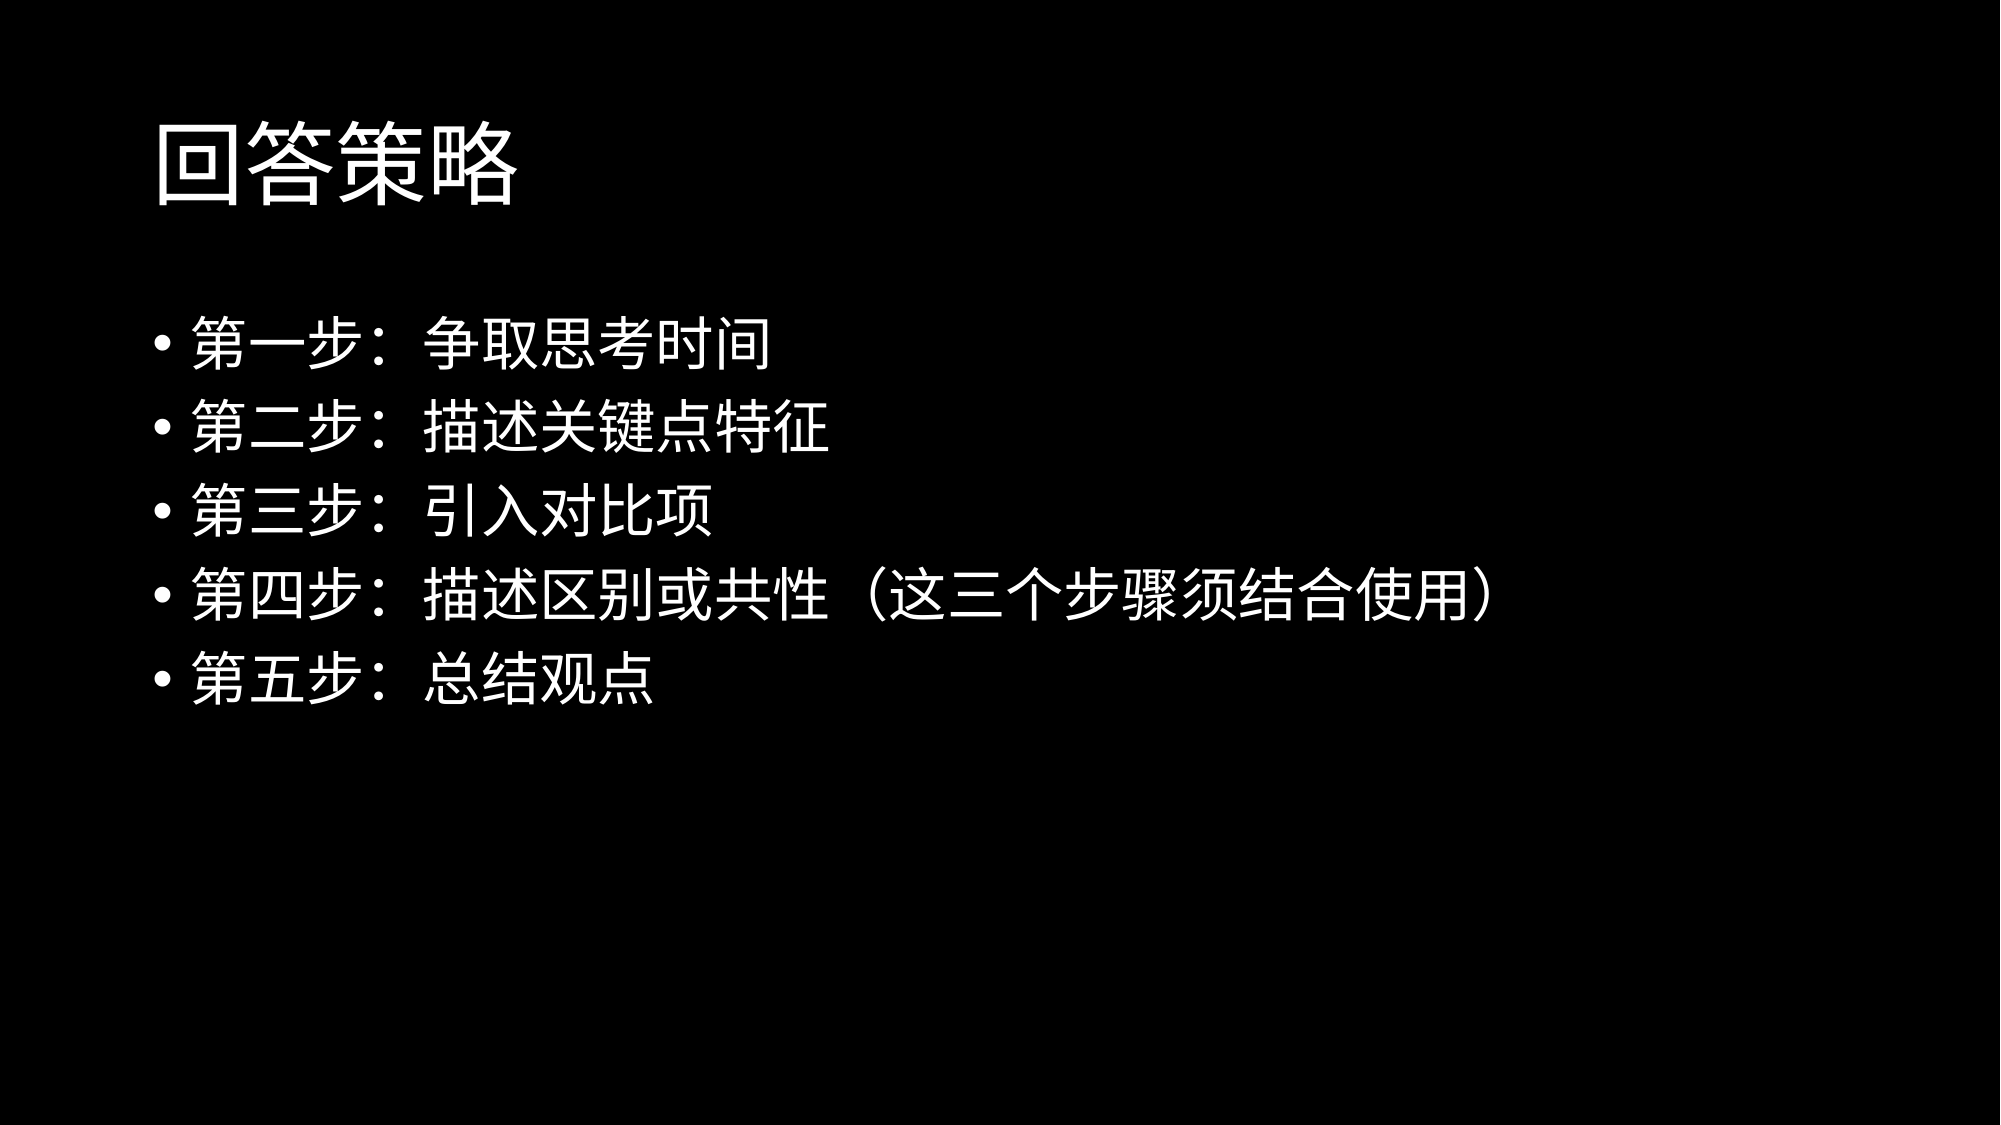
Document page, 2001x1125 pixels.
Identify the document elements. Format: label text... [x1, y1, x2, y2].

list 第一步：争取思考时间 第二步：描述关键点特征 第三步：引入对比项 第四步：描述区别或共性（这三个步骤须结合使用） 第五步：总结观点 [137, 307, 1863, 1022]
title 回答策略 [137, 59, 1863, 278]
